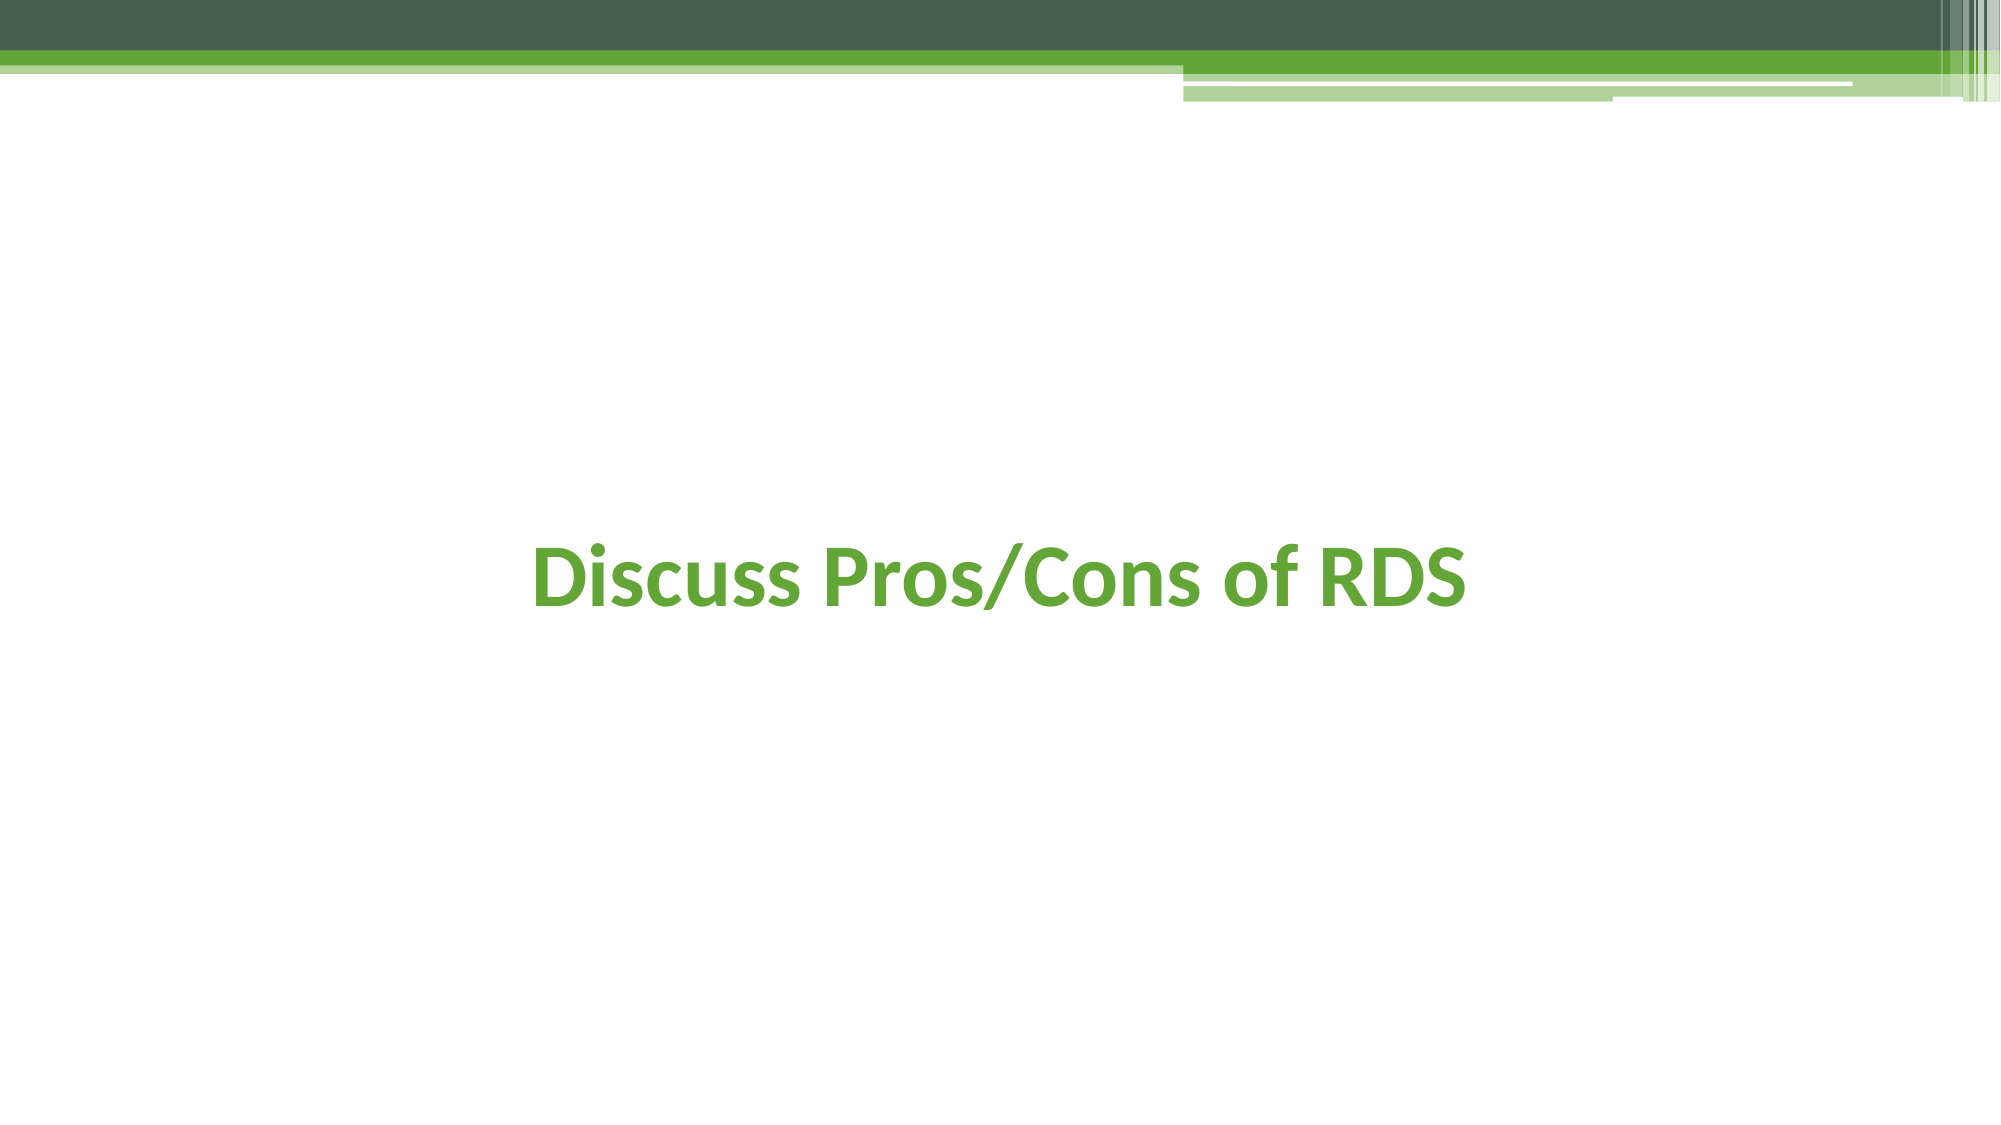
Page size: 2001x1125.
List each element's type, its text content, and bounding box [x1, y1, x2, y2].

title Discuss Pros/Cons of RDS [150, 493, 1850, 632]
